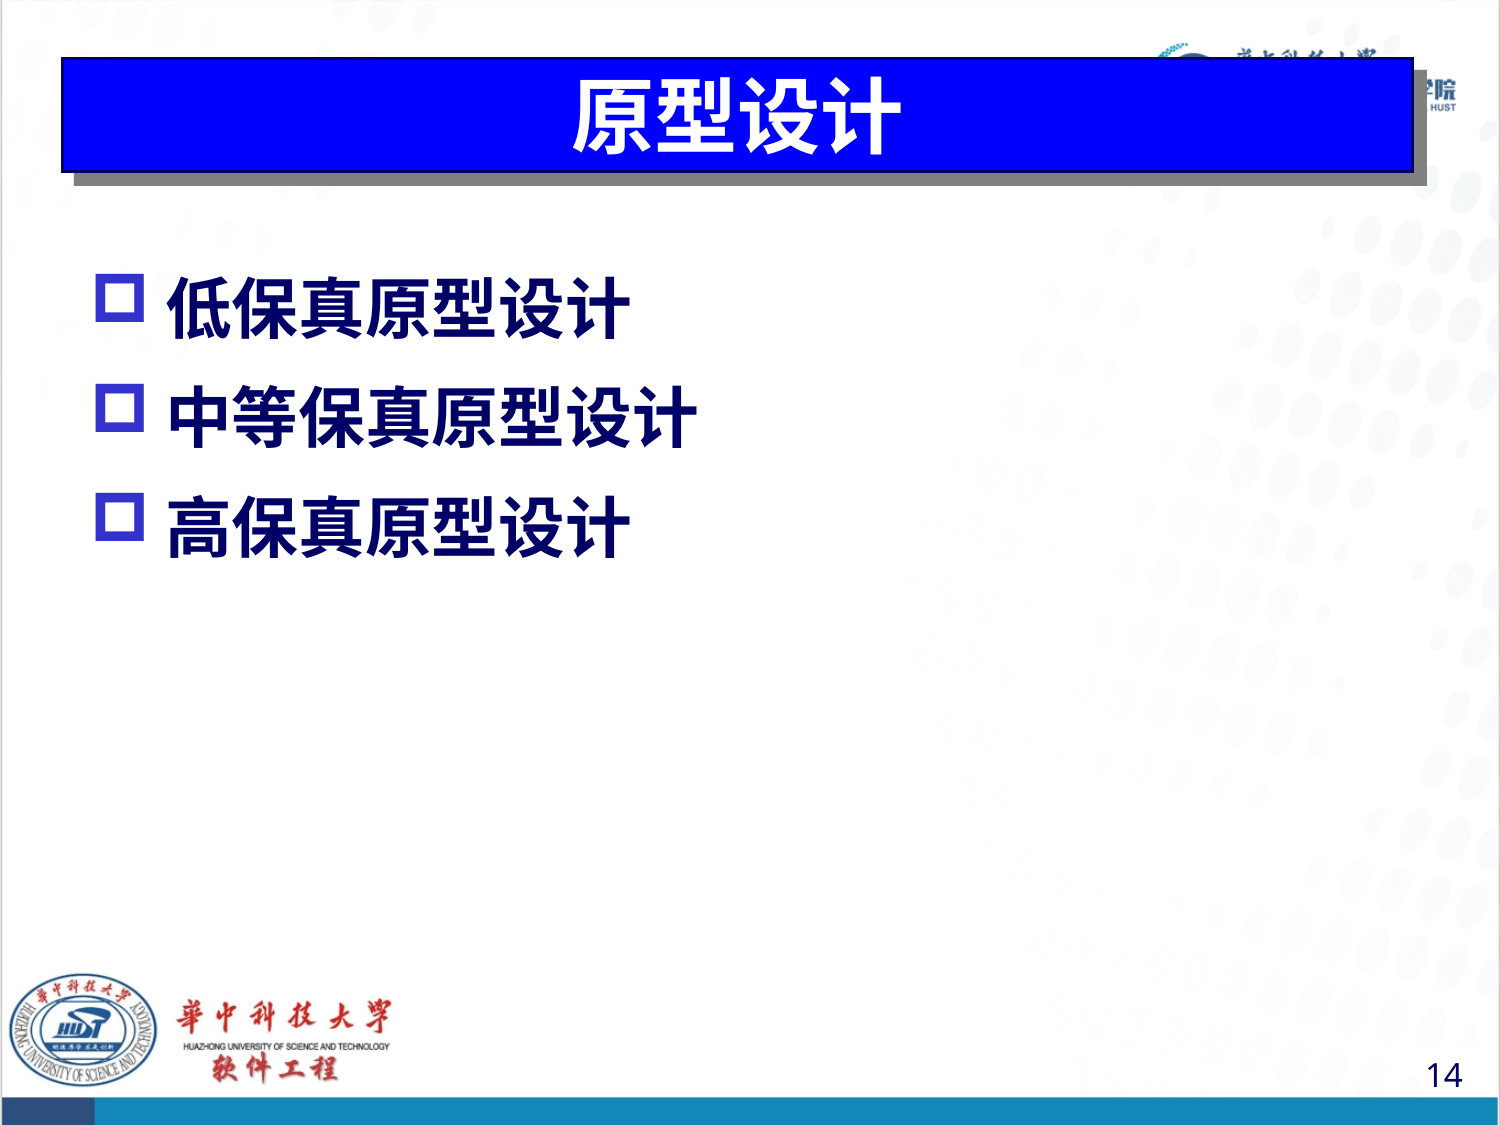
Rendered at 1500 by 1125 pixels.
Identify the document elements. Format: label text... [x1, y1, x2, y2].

picture [0, 0, 1500, 1125]
slide_number 14 [1127, 1046, 1478, 1090]
list 低保真原型设计 中等保真原型设计 高保真原型设计 [75, 243, 1417, 1013]
title 原型设计 [61, 57, 1414, 173]
